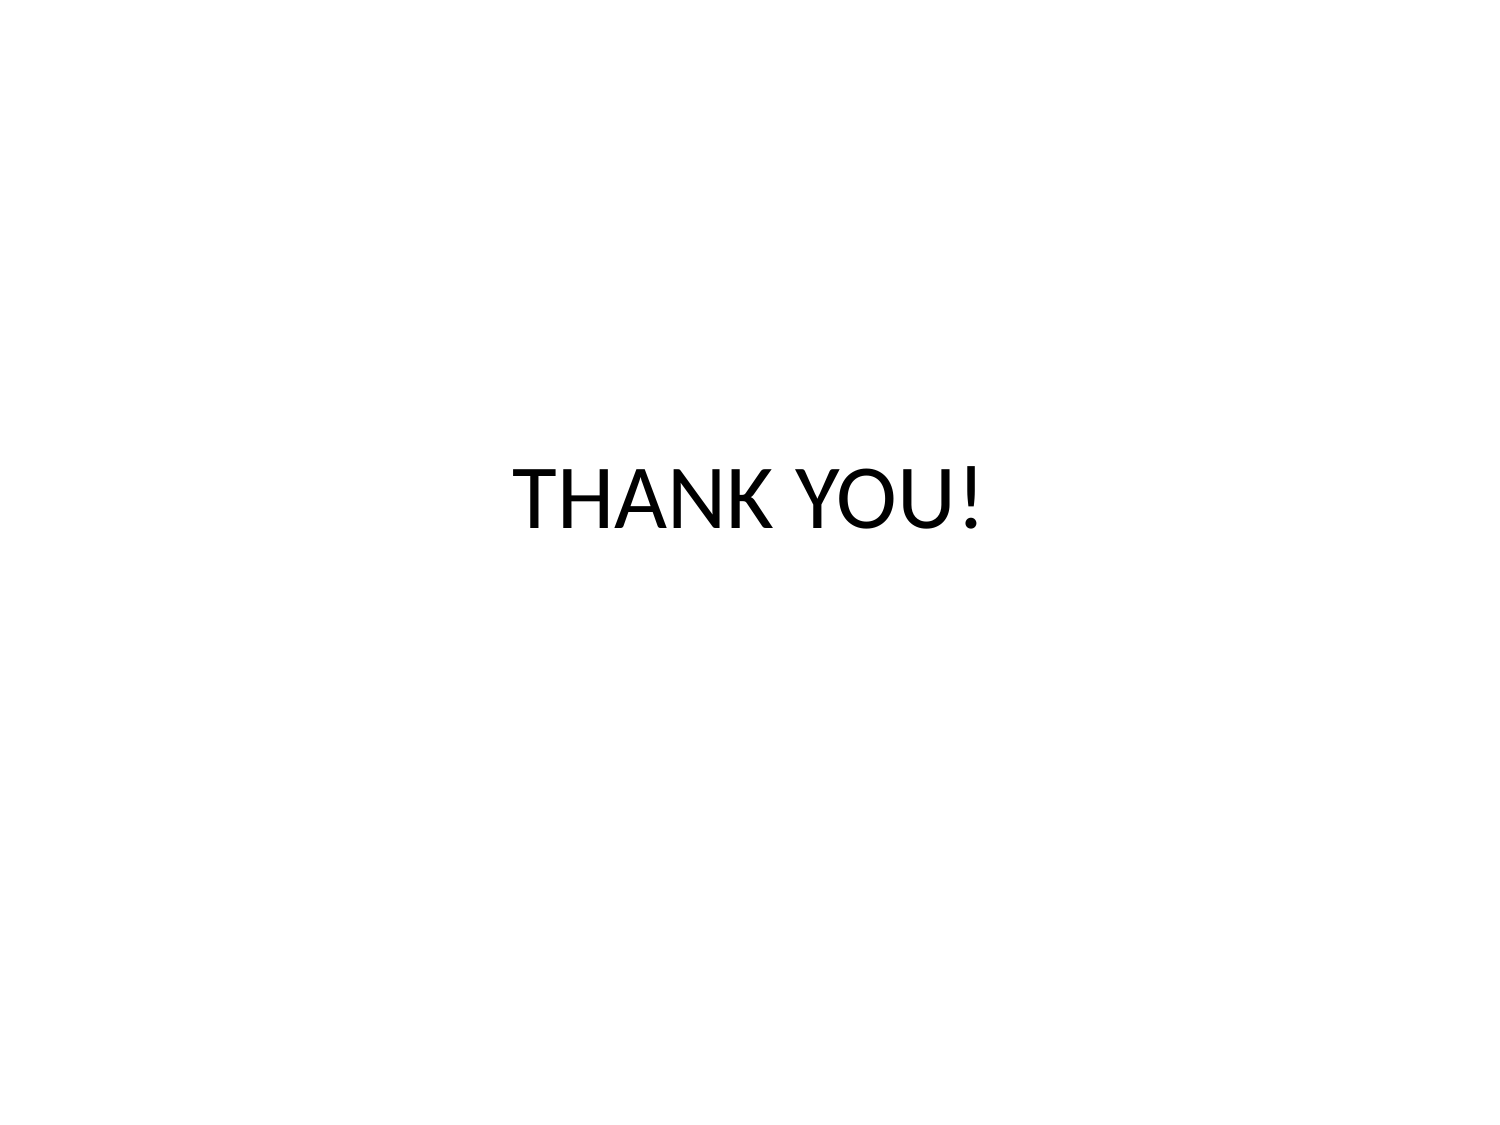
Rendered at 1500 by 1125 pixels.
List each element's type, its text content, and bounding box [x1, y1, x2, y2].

title THANK YOU! [75, 398, 1425, 586]
